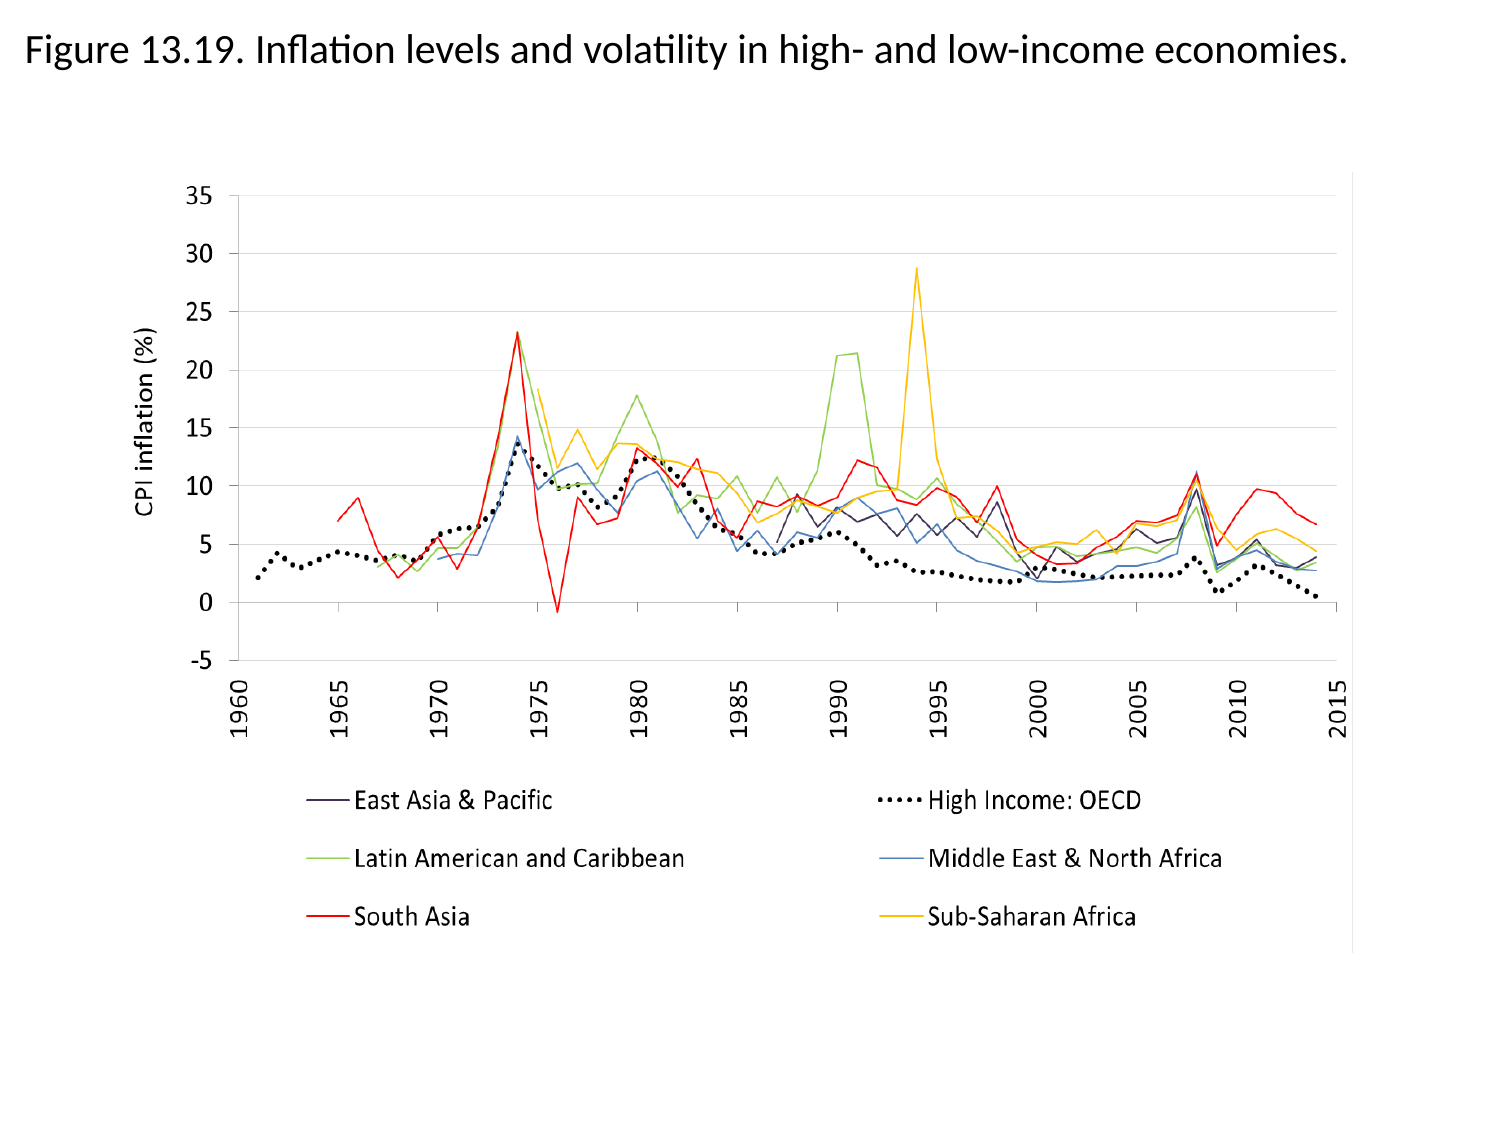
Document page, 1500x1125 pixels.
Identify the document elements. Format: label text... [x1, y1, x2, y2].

picture [111, 172, 1353, 953]
text_box Figure 13.19. Inflation levels and volatility in high- and low-income economies. [9, 14, 1481, 80]
